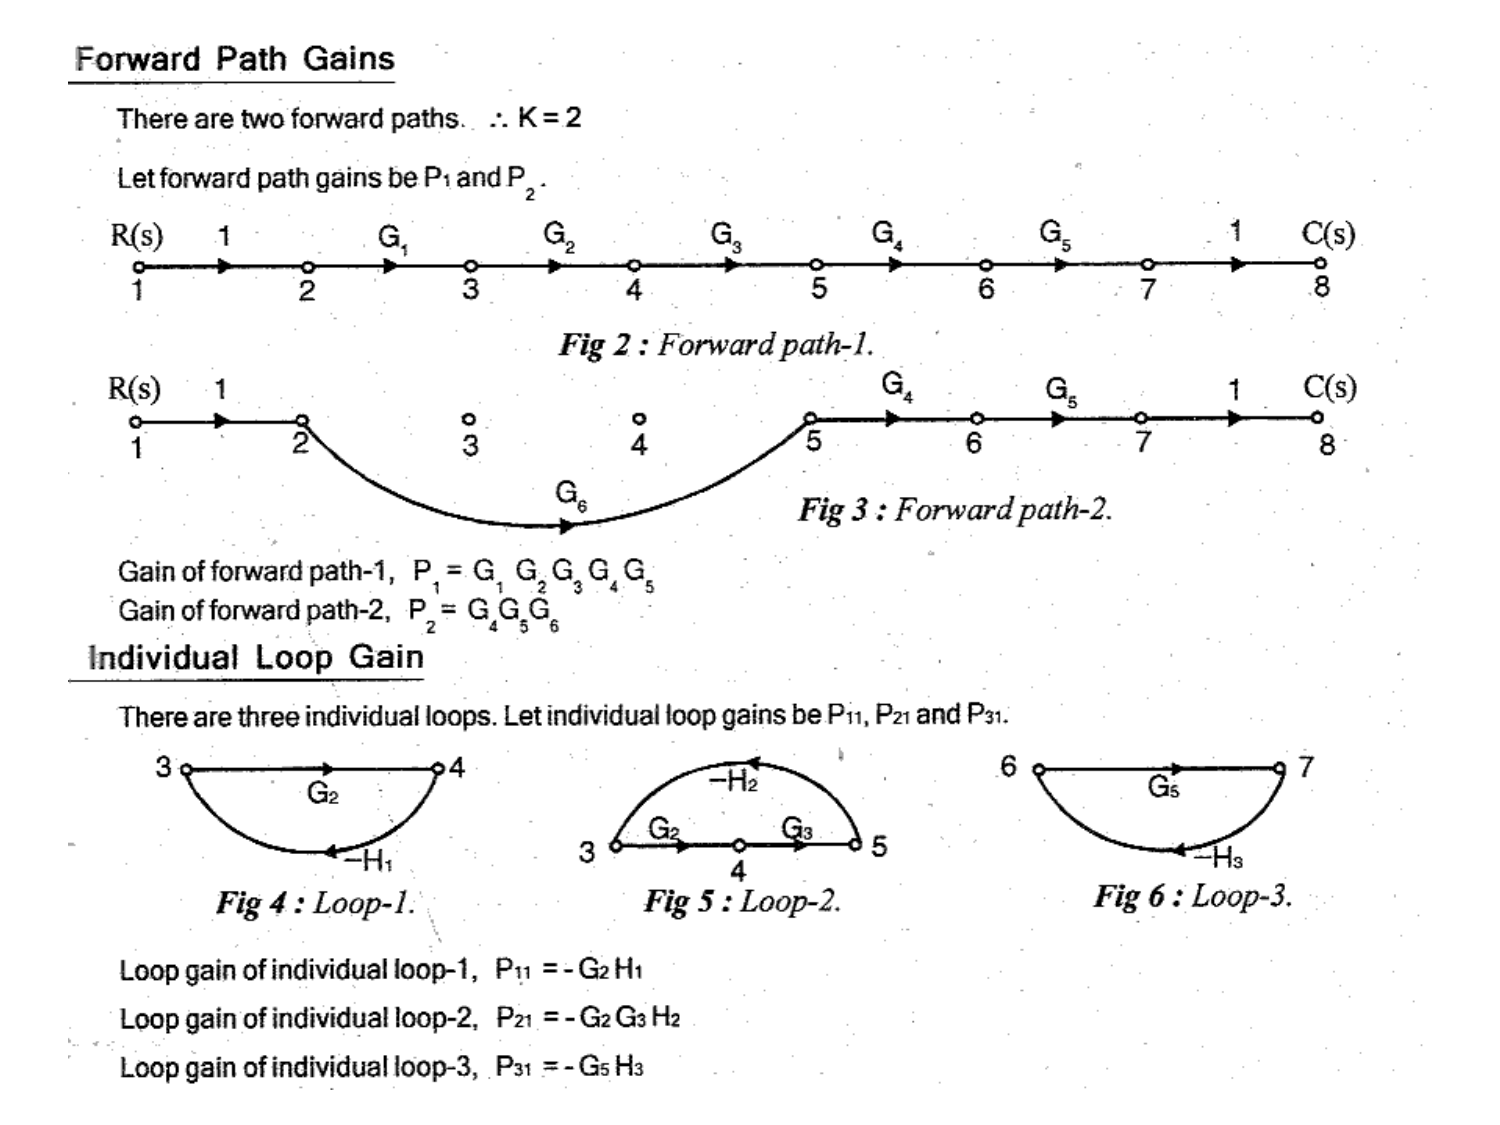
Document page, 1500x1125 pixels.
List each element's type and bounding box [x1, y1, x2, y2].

picture [68, 34, 1432, 1091]
